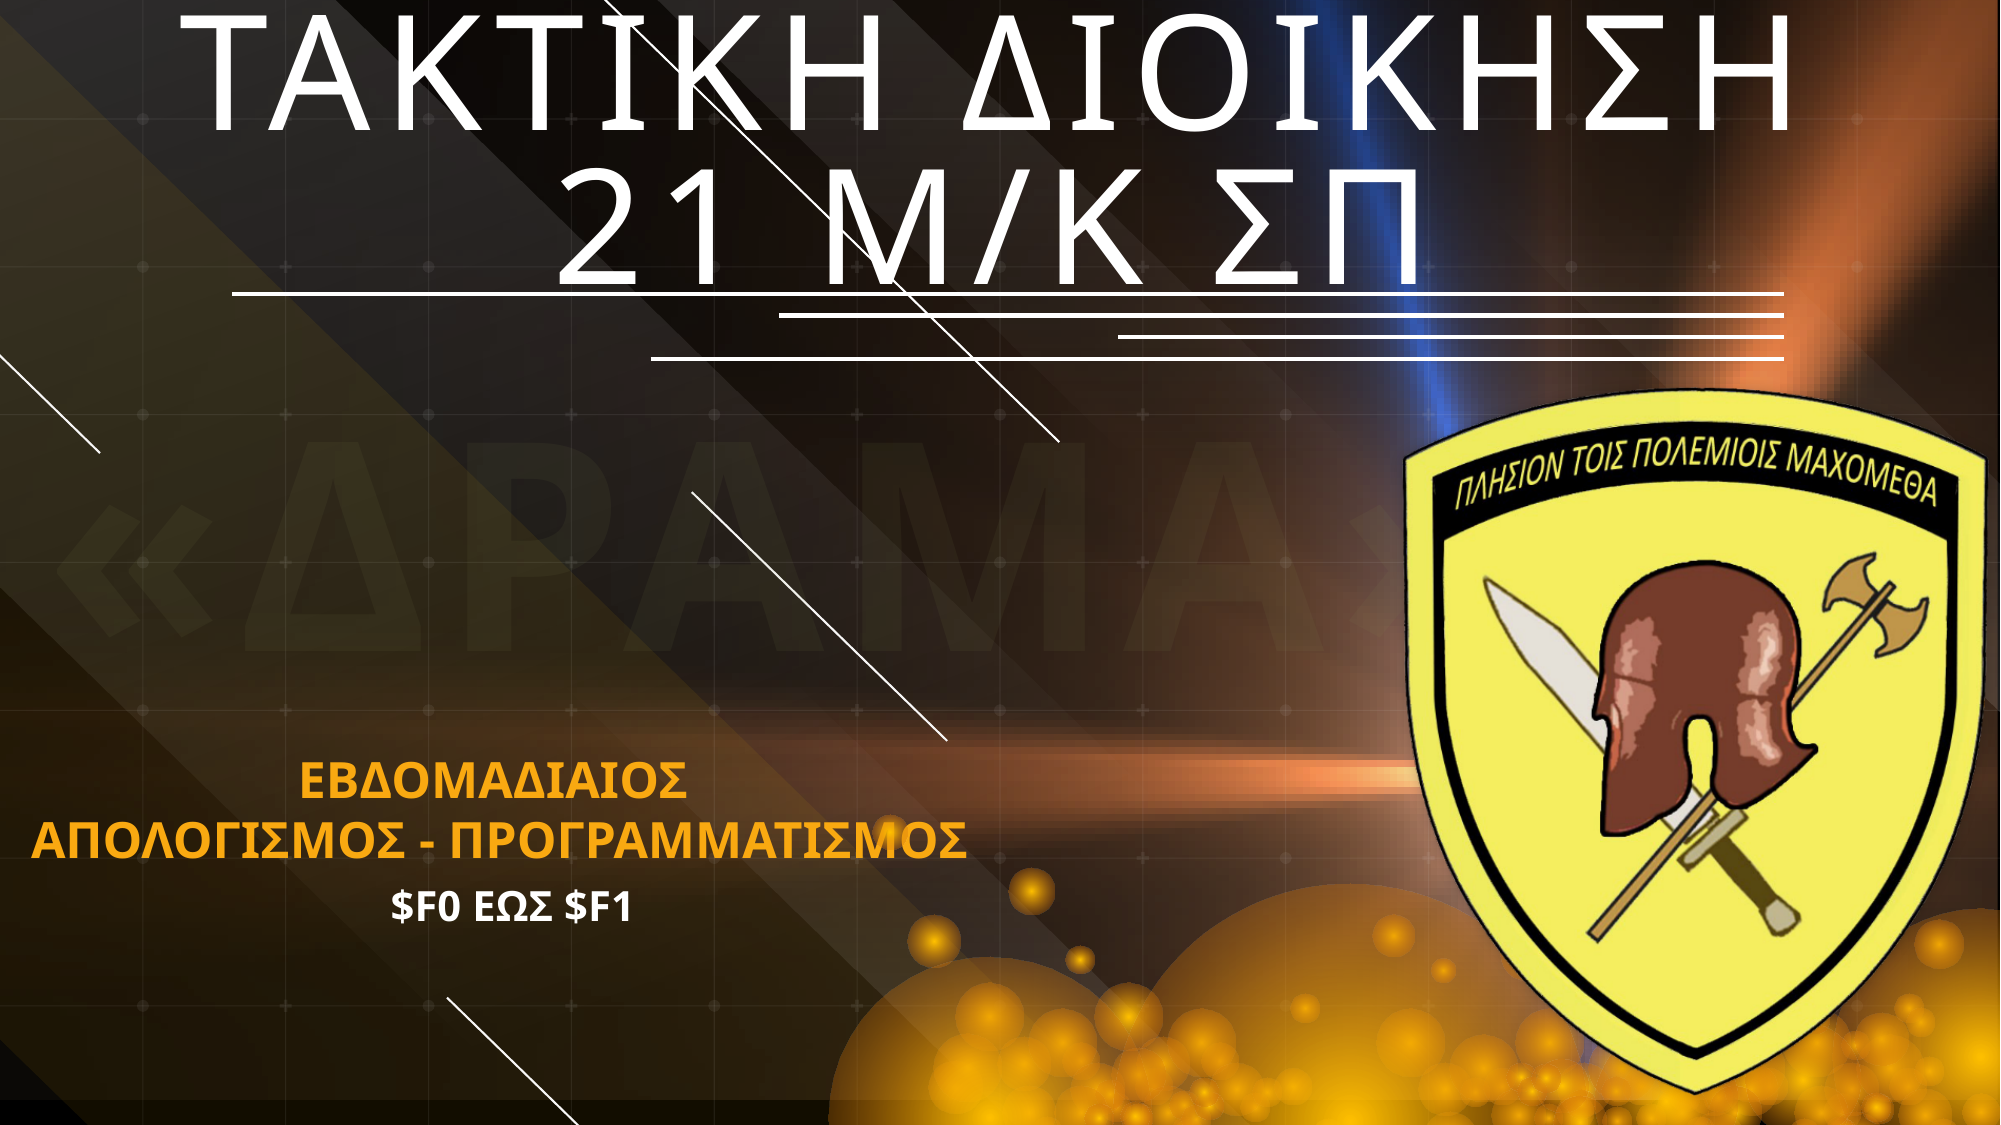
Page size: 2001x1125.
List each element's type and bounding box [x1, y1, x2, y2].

picture [786, 341, 2000, 1125]
text_box [447, 997, 634, 1125]
text_box [691, 492, 786, 741]
text_box [0, 306, 100, 454]
text_box [232, 293, 1785, 359]
text_box [0, 0, 2000, 1125]
